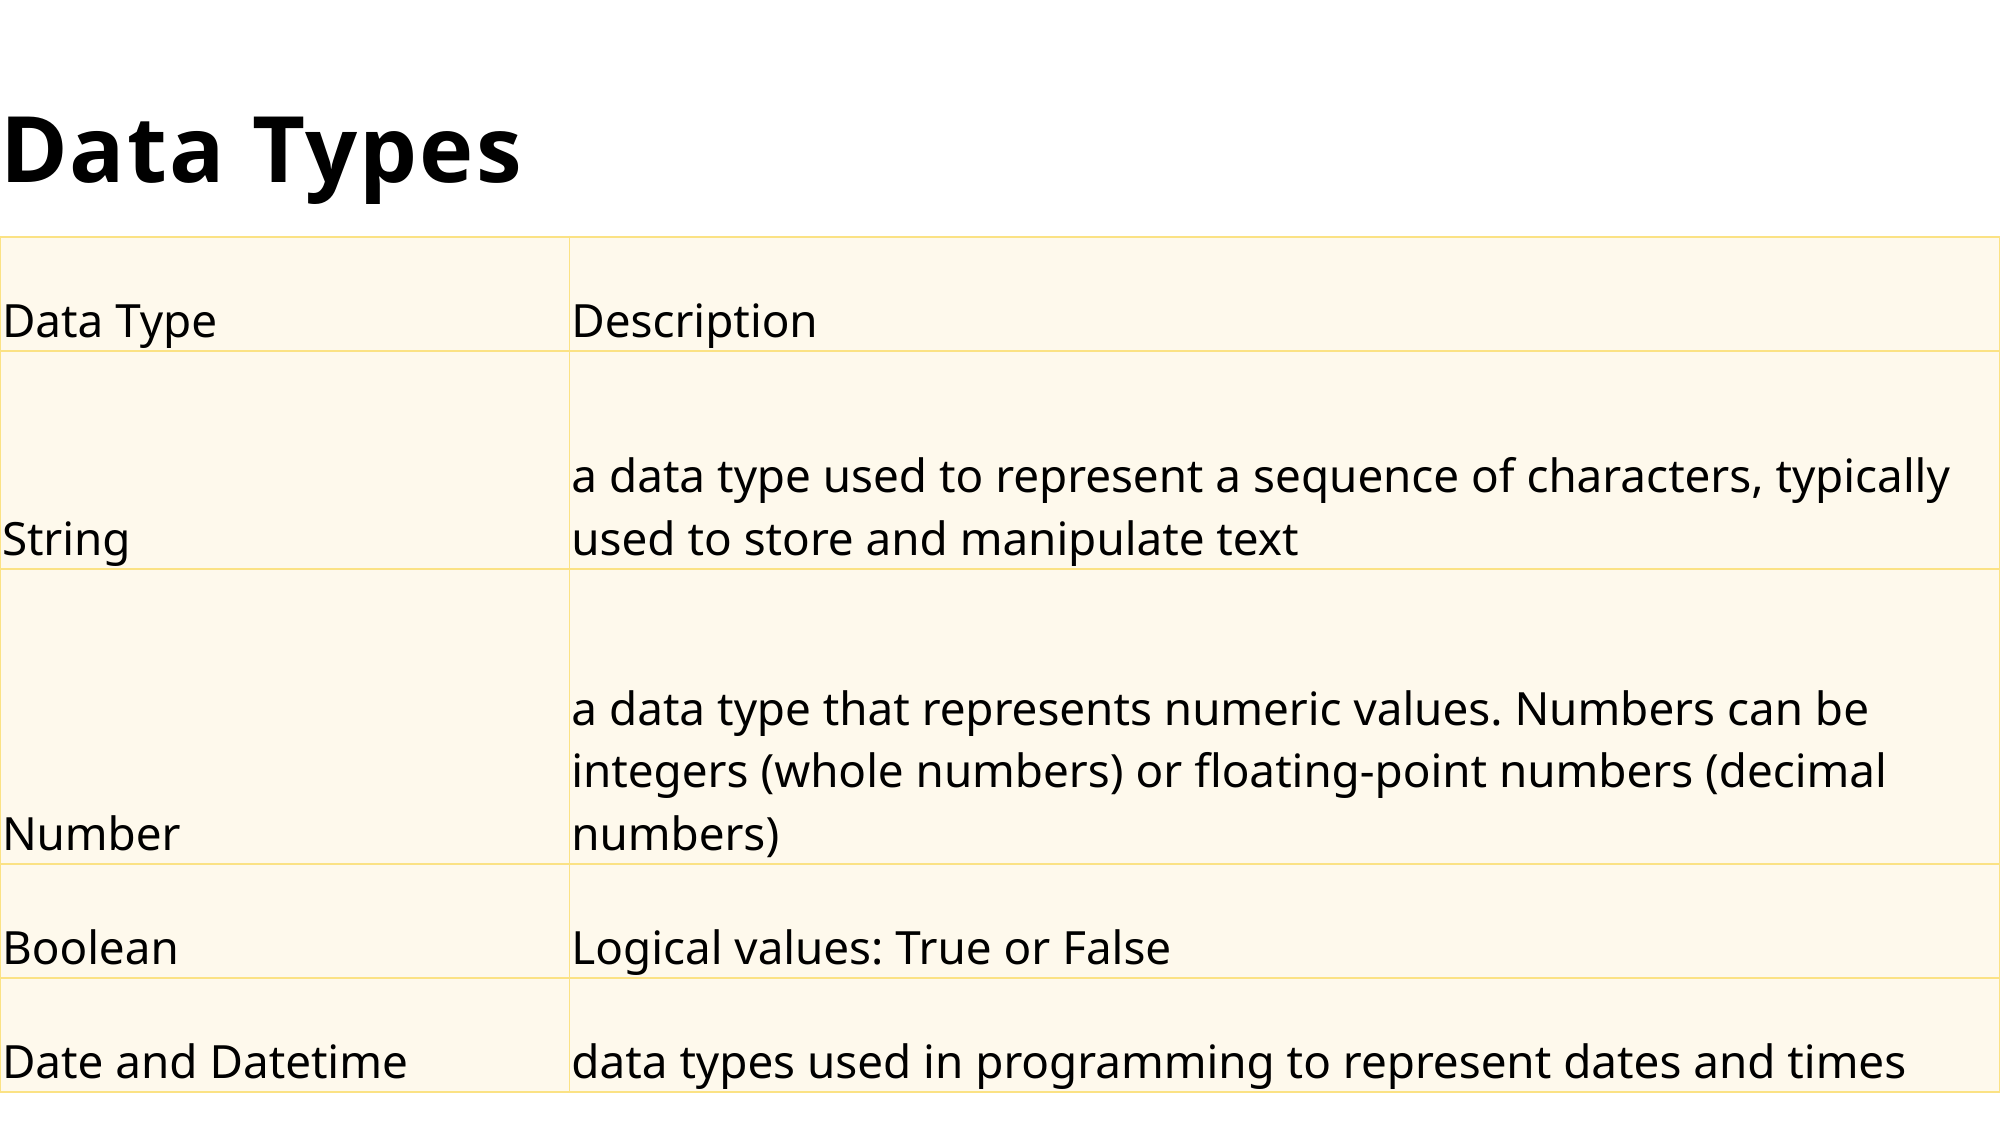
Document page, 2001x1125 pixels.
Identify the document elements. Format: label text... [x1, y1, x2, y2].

table_cell a data type that represents numeric values. Numbers can be integers (whole numbers) or floating-point numbers (decimal numbers) [570, 570, 1999, 863]
table_cell Date and Datetime [1, 979, 569, 1091]
table_cell String [1, 352, 569, 568]
table_cell Number [1, 570, 569, 863]
table_cell data types used in programming to represent dates and times [570, 979, 1999, 1091]
table_cell Boolean [1, 865, 569, 977]
table_header Data Type [1, 238, 569, 350]
table_cell Logical values: True or False [570, 865, 1999, 977]
table_header Description [570, 238, 1999, 350]
title Data Types [0, 33, 1898, 201]
table_cell a data type used to represent a sequence of characters, typically used to store and manipulate text [570, 352, 1999, 568]
